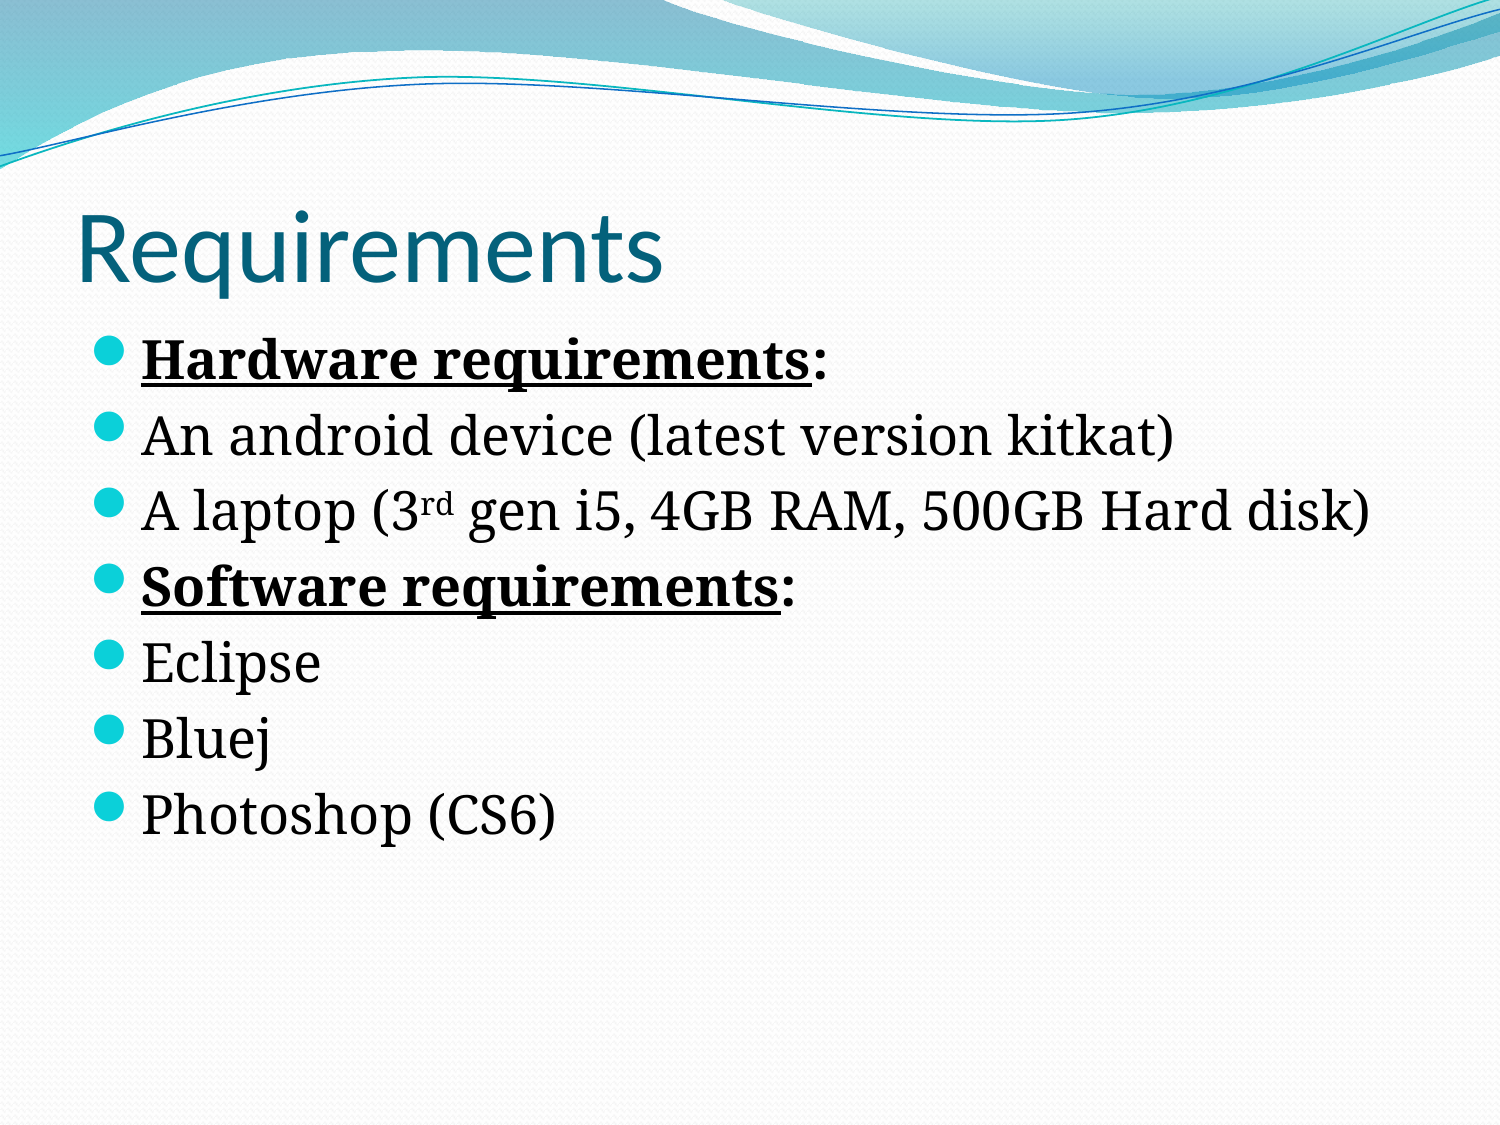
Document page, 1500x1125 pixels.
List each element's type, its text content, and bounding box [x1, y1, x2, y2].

list Hardware requirements: An android device (latest version kitkat) A laptop (3rd gen i5, 4GB RAM, 500GB Hard disk) Software requirements: Eclipse Bluej Photoshop (CS6) [75, 317, 1425, 1038]
title Requirements [75, 115, 1425, 303]
